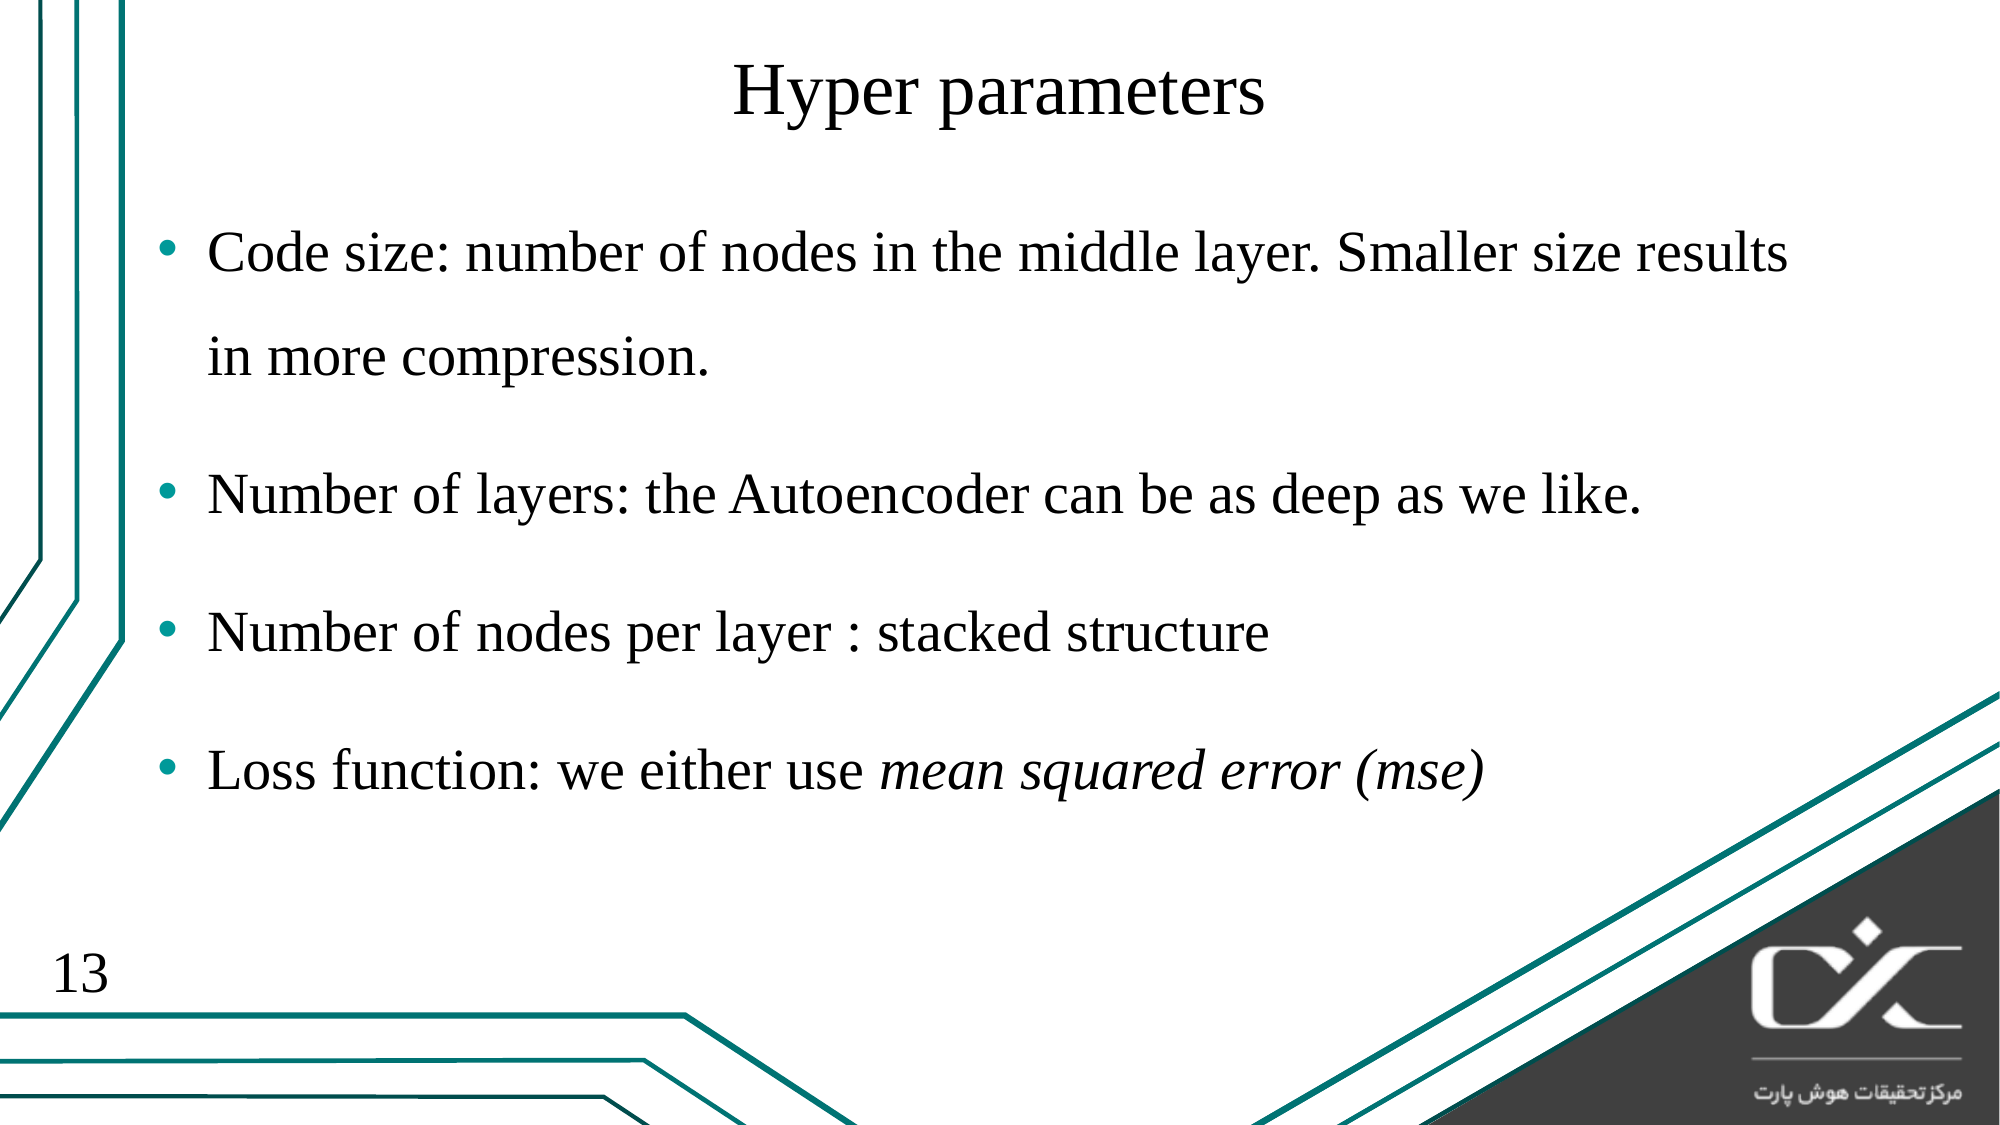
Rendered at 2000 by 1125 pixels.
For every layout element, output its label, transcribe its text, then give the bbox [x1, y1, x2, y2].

picture [1627, 889, 2000, 1125]
list Code size: number of nodes in the middle layer. Smaller size results in more compression. Number of layers: the Autoencoder can be as deep as we like. Number of nodes per layer : stacked structure Loss function: we either use mean squared error (mse) [137, 167, 1863, 882]
title Hyper parameters [137, 18, 1863, 142]
text_box 13 [24, 926, 138, 1012]
